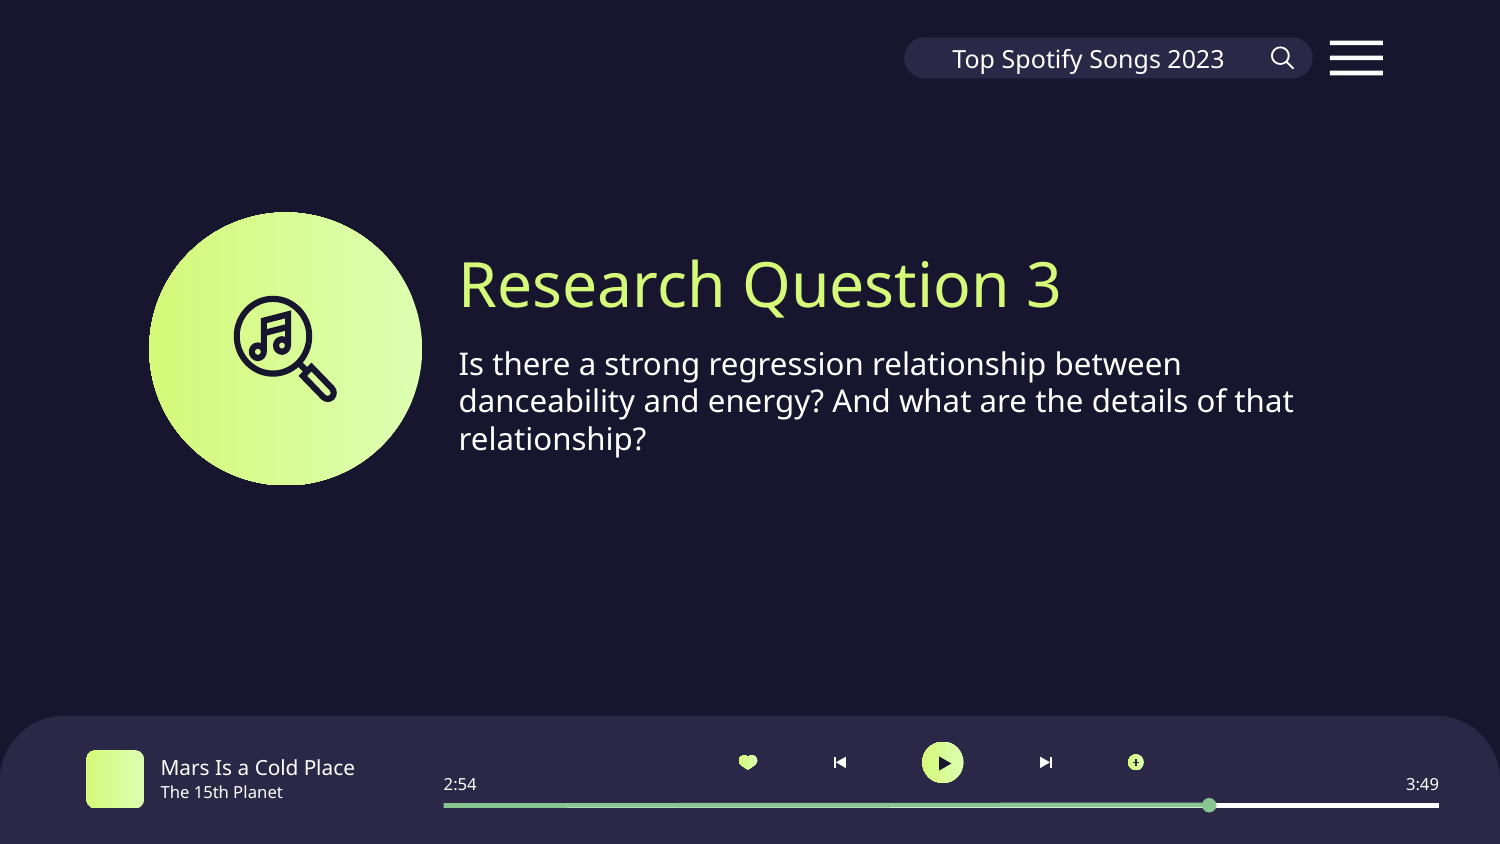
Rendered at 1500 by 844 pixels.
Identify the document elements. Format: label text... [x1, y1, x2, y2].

text_box [1202, 797, 1217, 804]
text_box [149, 212, 423, 486]
title Research Question 3 [443, 235, 1194, 329]
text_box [1039, 756, 1052, 769]
subtitle Is there a strong regression relationship between danceability and energy? And what are the details of that relationship? [443, 328, 1346, 495]
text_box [833, 756, 847, 769]
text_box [233, 295, 338, 403]
list Top Spotify Songs 2023 [850, 29, 1252, 84]
